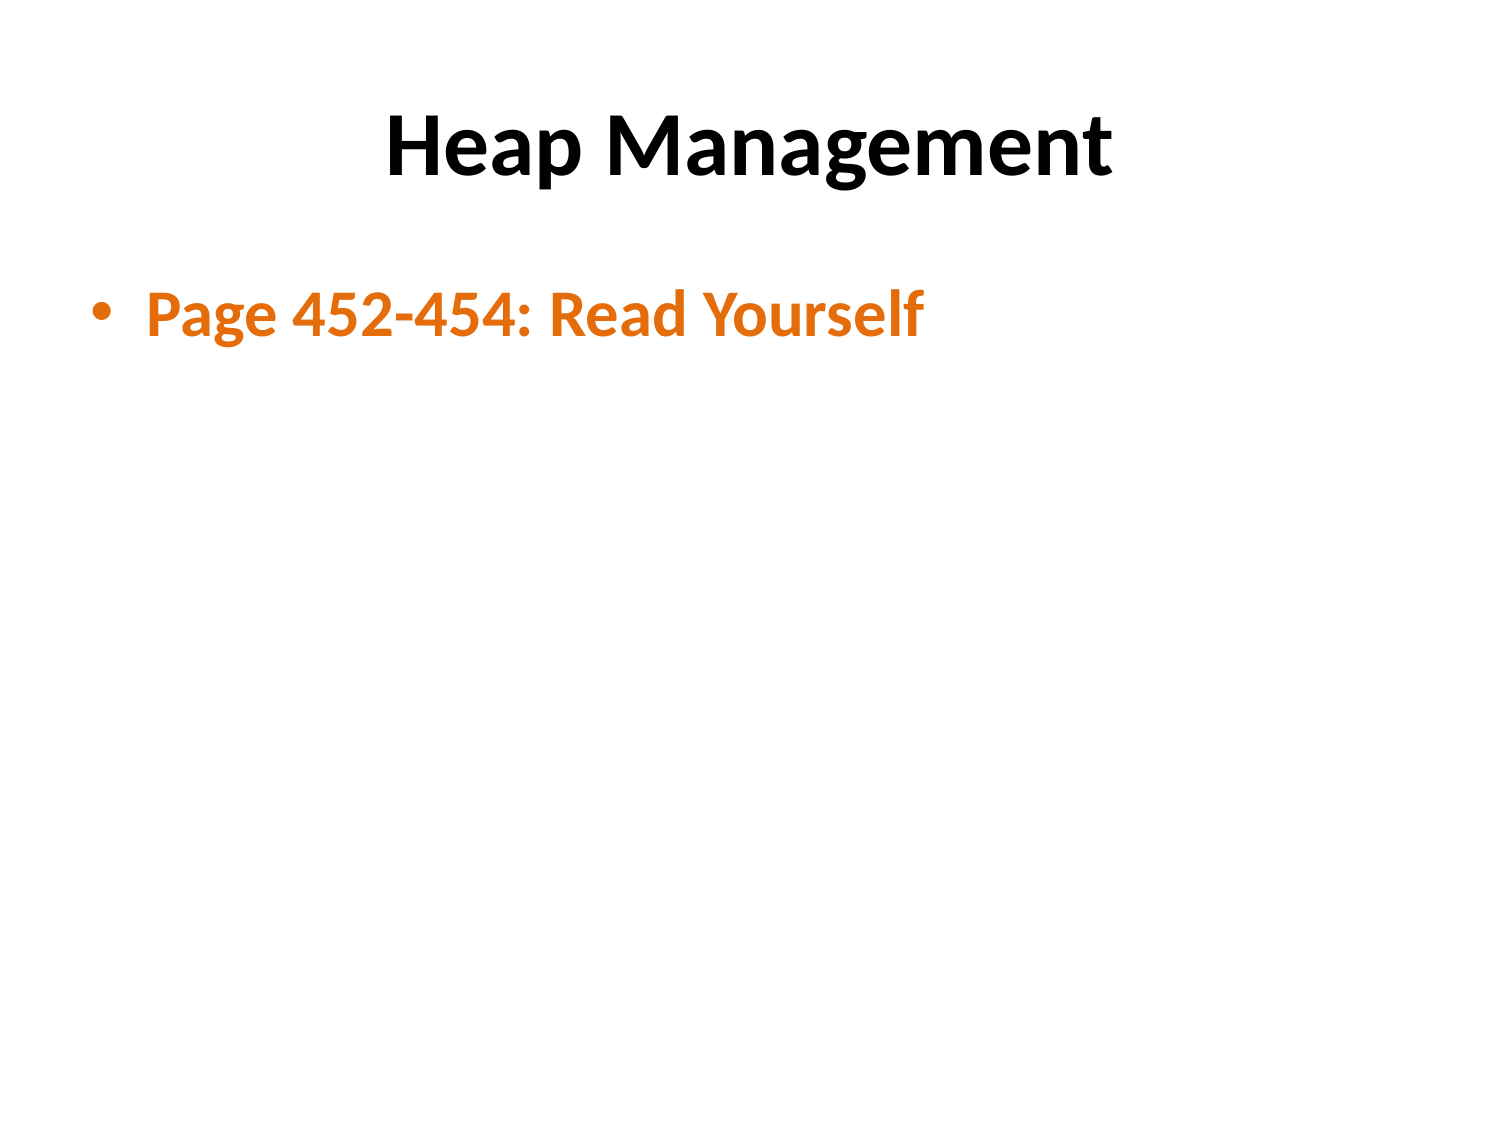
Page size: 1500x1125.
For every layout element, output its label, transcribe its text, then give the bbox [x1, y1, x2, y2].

list Page 452-454: Read Yourself [75, 262, 1425, 1005]
title Heap Management [75, 45, 1425, 233]
